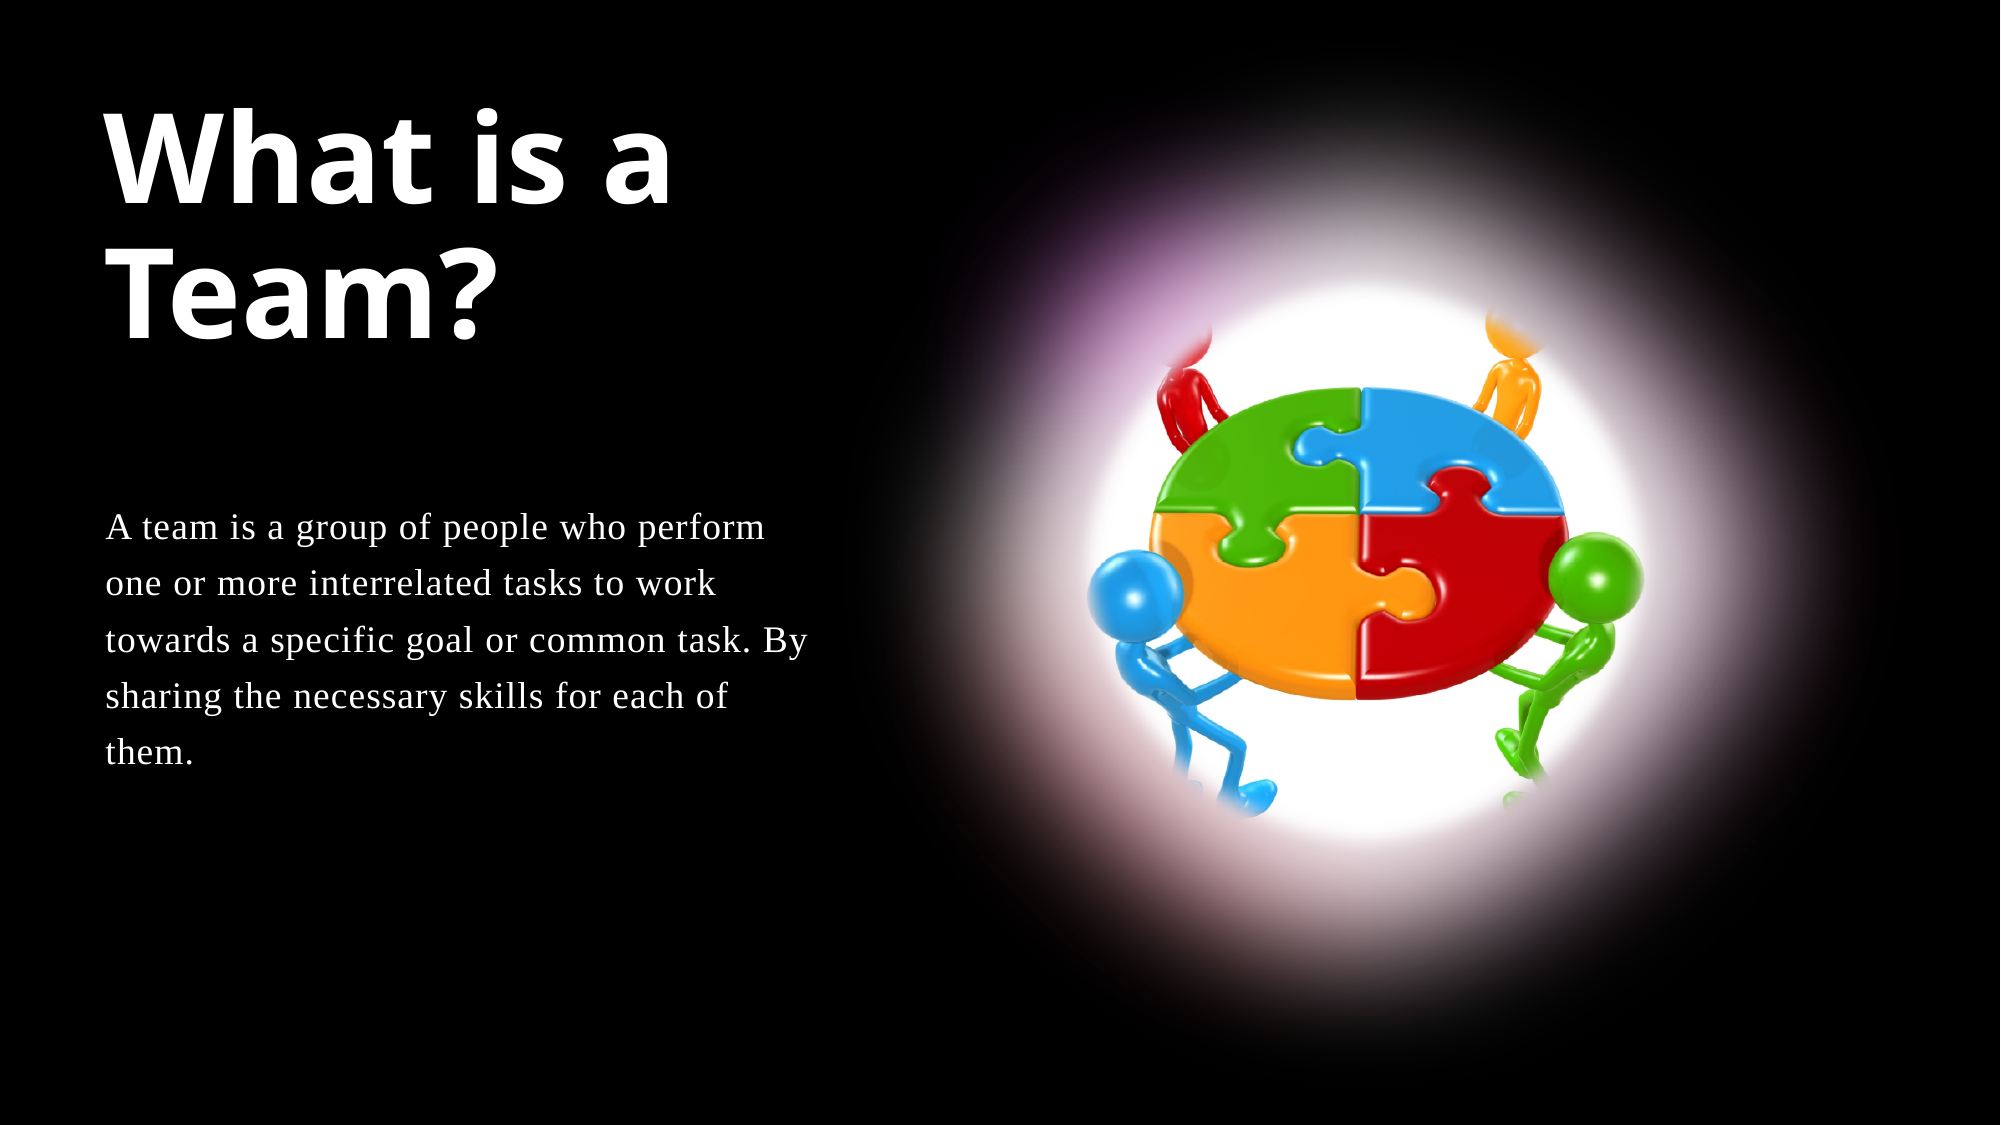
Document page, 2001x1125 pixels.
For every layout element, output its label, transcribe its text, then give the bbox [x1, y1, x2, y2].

title What is a Team? [88, 88, 807, 447]
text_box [807, 0, 2000, 1125]
picture [1070, 267, 1661, 858]
text_box [0, 0, 807, 1125]
list A team is a group of people who perform one or more interrelated tasks to work towards a specific goal or common task. By sharing the necessary skills for each of them. [90, 483, 807, 1035]
